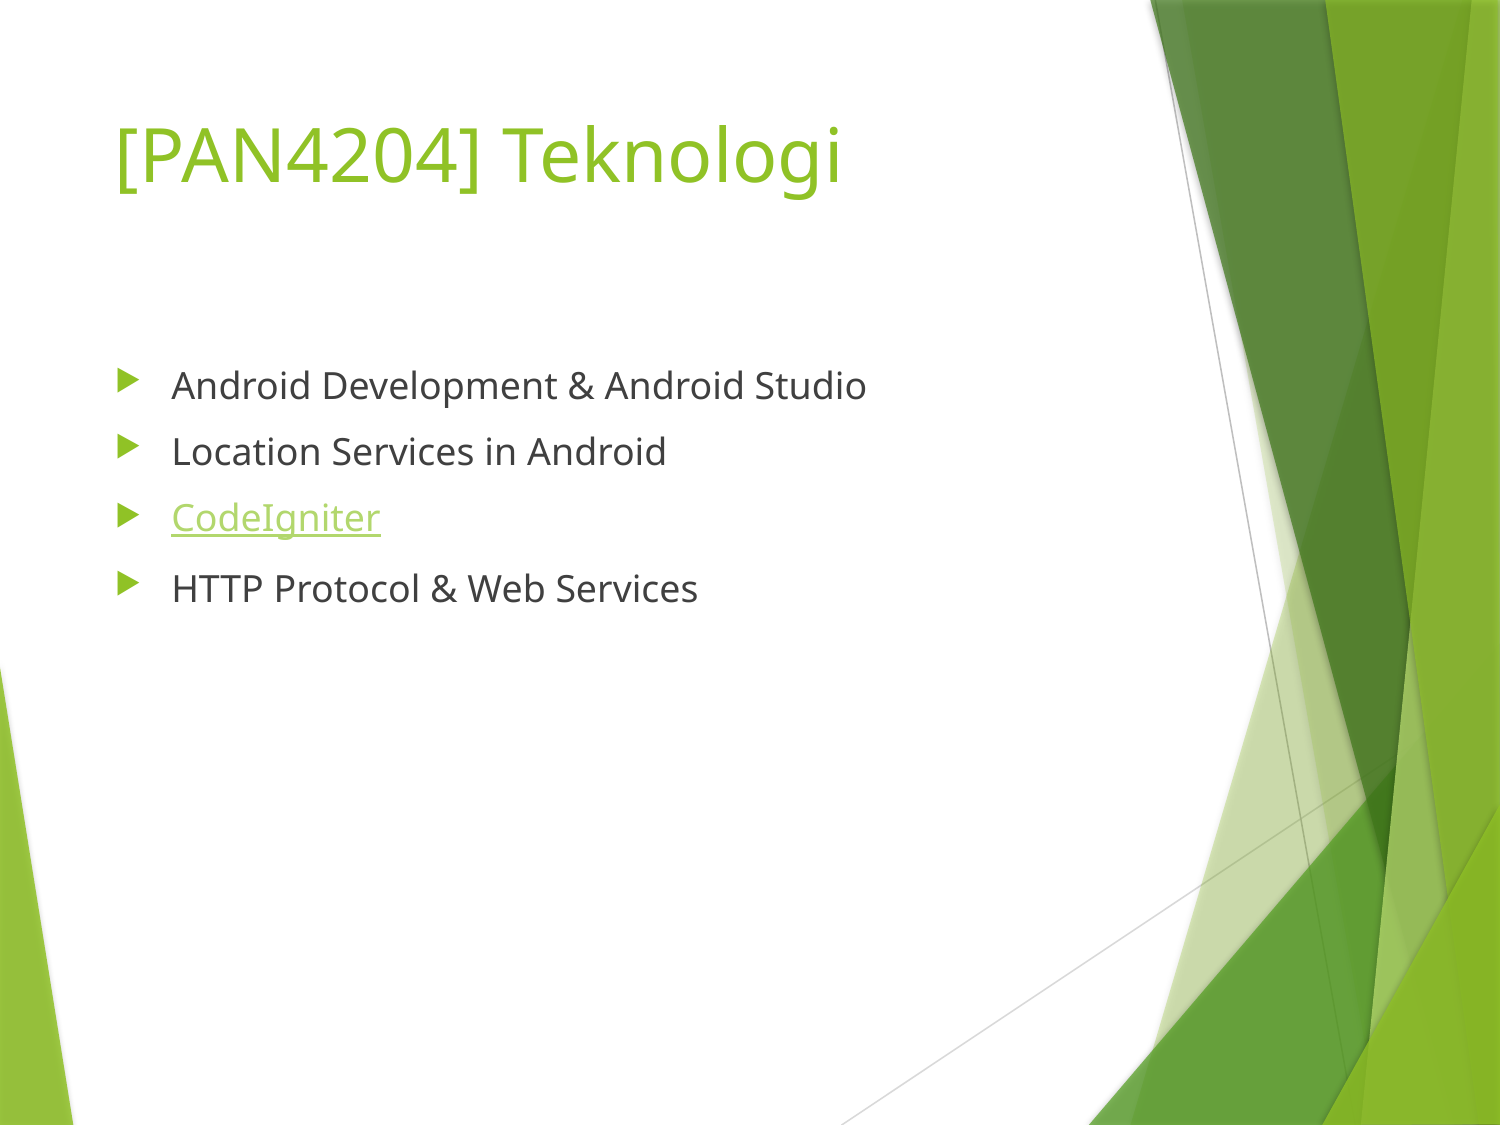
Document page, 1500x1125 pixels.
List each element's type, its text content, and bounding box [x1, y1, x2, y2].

list Android Development & Android Studio Location Services in Android CodeIgniter HTTP Protocol & Web Services [99, 354, 1142, 992]
title [PAN4204] Teknologi [99, 99, 1142, 317]
